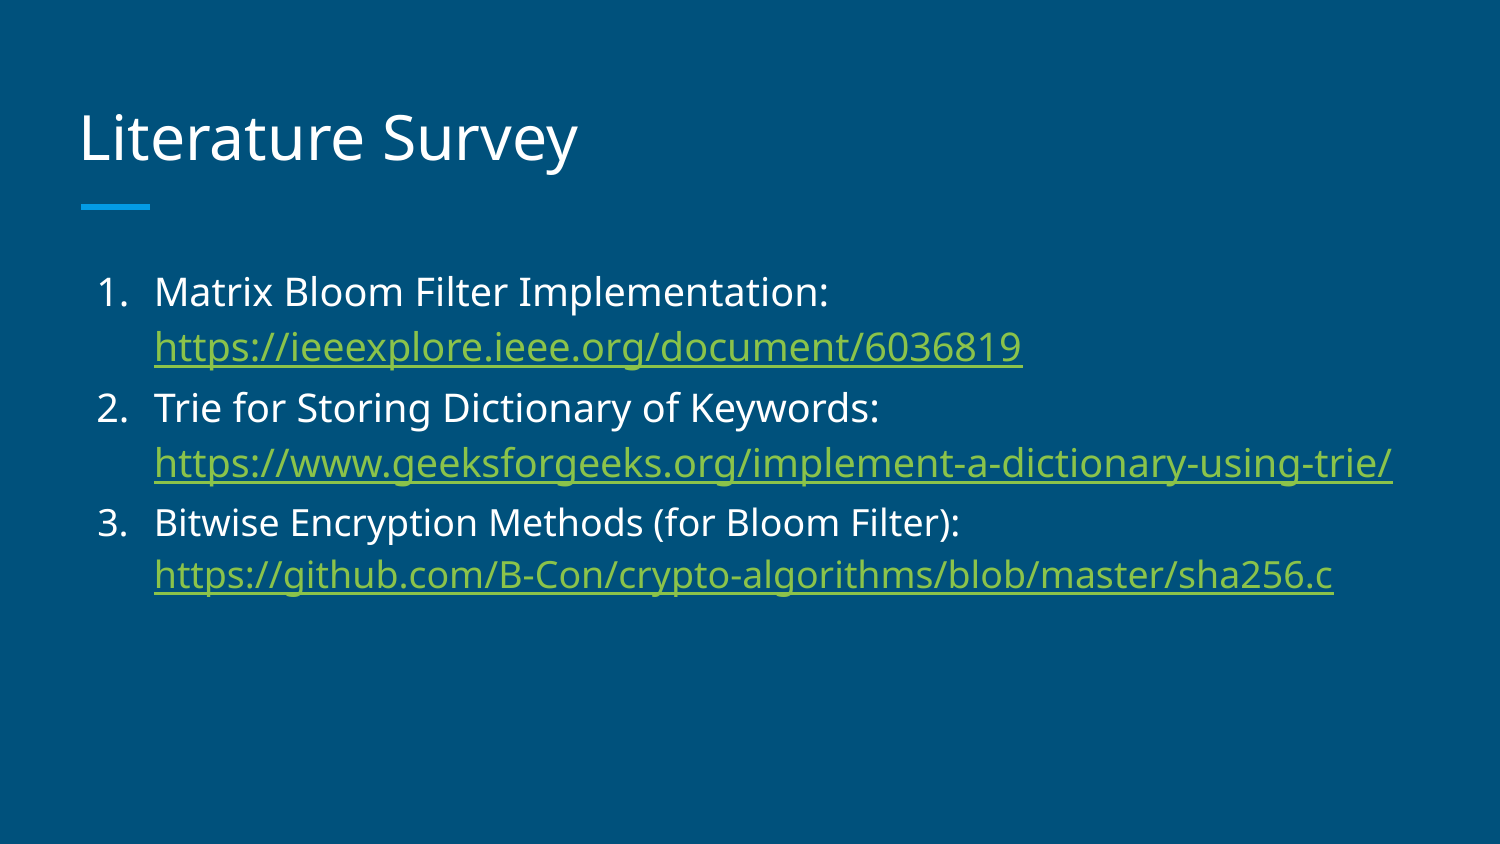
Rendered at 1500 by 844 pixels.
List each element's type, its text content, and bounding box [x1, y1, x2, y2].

title Literature Survey [63, 75, 1437, 188]
list Matrix Bloom Filter Implementation: https://ieeexplore.ieee.org/document/6036819 Trie for Storing Dictionary of Keywords: https://www.geeksforgeeks.org/implement-a-dictionary-using-trie/ Bitwise Encryption Methods (for Bloom Filter): https://github.com/B-Con/crypto-algorithms/blob/master/sha256.c [63, 244, 1437, 750]
